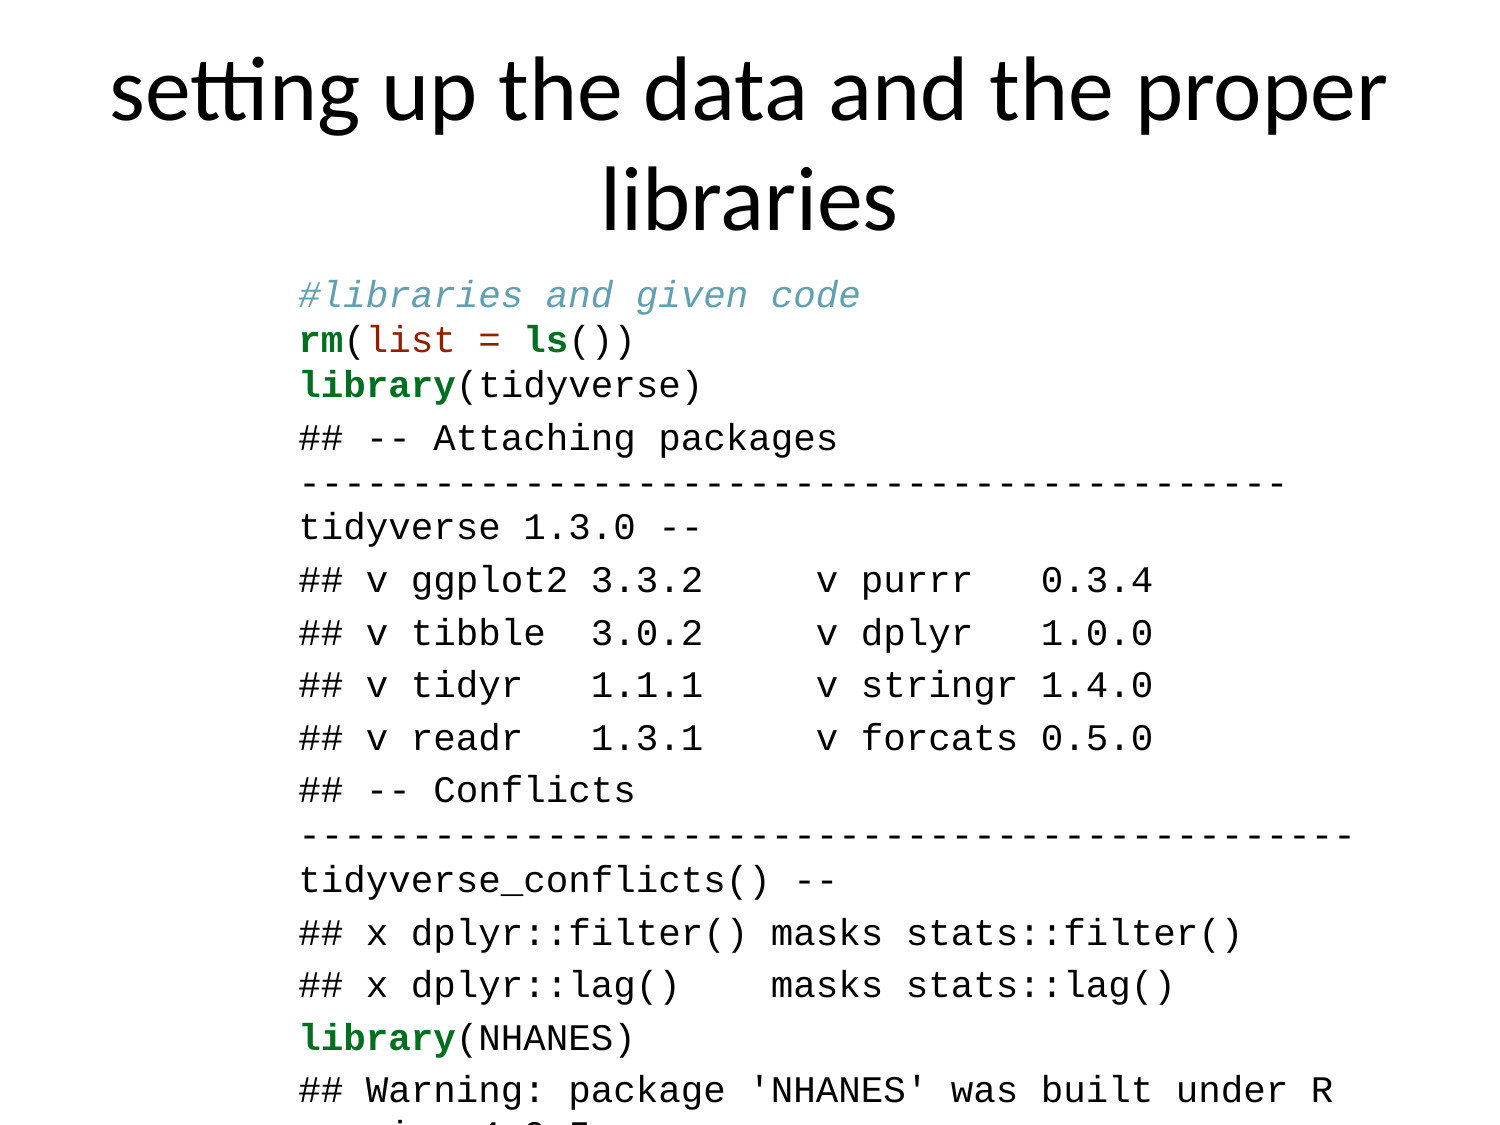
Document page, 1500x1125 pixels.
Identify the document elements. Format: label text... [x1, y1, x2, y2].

list #libraries and given code rm(list = ls()) library(tidyverse) ## -- Attaching packages -------------------------------------------- tidyverse 1.3.0 -- ## v ggplot2 3.3.2 v purrr 0.3.4 ## v tibble 3.0.2 v dplyr 1.0.0 ## v tidyr 1.1.1 v stringr 1.4.0 ## v readr 1.3.1 v forcats 0.5.0 ## -- Conflicts ----------------------------------------------- tidyverse_conflicts() -- ## x dplyr::filter() masks stats::filter() ## x dplyr::lag() masks stats::lag() library(NHANES) ## Warning: package 'NHANES' was built under R version 4.0.5 library(car) ## Loading required package: carData ## ## Attaching package: 'car' ## The following object is masked from 'package:dplyr': ## ## recode ## The following object is masked from 'package:purrr': ## ## some library(olsrr) ## ## Attaching package: 'olsrr' ## The following object is masked from 'package:datasets': ## ## rivers library(graphics) library(psych) ## ## Attaching package: 'psych' ## The following object is masked from 'package:car': ## ## logit ## The following objects are masked from 'package:ggplot2': ## ## %+%, alpha library(glmnet) ## Loading required package: Matrix ## ## Attaching package: 'Matrix' ## The following objects are masked from 'package:tidyr': ## ## expand, pack, unpack ## Loaded glmnet 4.0-2 library(rms) ## Loading required package: Hmisc ## Loading required package: lattice ## Loading required package: survival ## Loading required package: Formula ## ## Attaching package: 'Hmisc' ## The following object is masked from 'package:psych': ## ## describe ## The following objects are masked from 'package:dplyr': ## ## src, summarize ## The following objects are masked from 'package:base': ## ## format.pval, units ## Loading required package: SparseM ## ## Attaching package: 'SparseM' ## The following object is masked from 'package:base': ## ## backsolve ## ## Attaching package: 'rms' ## The following objects are masked from 'package:car': ## ## Predict, vif small.nhanes <- na.omit(NHANES[NHANES$SurveyYr=="2011_12" & NHANES$Age > 17,c(1,3,4,8:11,13,17,20,21,25,46,50,51,52,61)]) small.nhanes <- as.data.frame(small.nhanes %>% group_by(ID) %>% filter(row_number()==1) ) nrow(small.nhanes) ## [1] 743 ## Checking whether there are any ID that was repeated. If not ## ## then length(unique(small.nhanes$ID)) and nrow(small.nhanes) are same ## length(unique(small.nhanes$ID)) ## [1] 743 1 ## [1] 1 set.seed(1005476995) train <- small.nhanes[sample(seq_len(nrow(small.nhanes)), size = 500),] nrow(train) ## [1] 500 length(which(small.nhanes$ID %in% train$ID)) ## [1] 500 test <- small.nhanes[!small.nhanes$ID %in% train$ID,] nrow(test) ## [1] 243 train_minus_id <- train[,2:17] test_minus_id <- test[,2:17] [75, 262, 1425, 1005]
title setting up the data and the proper libraries [75, 45, 1425, 233]
